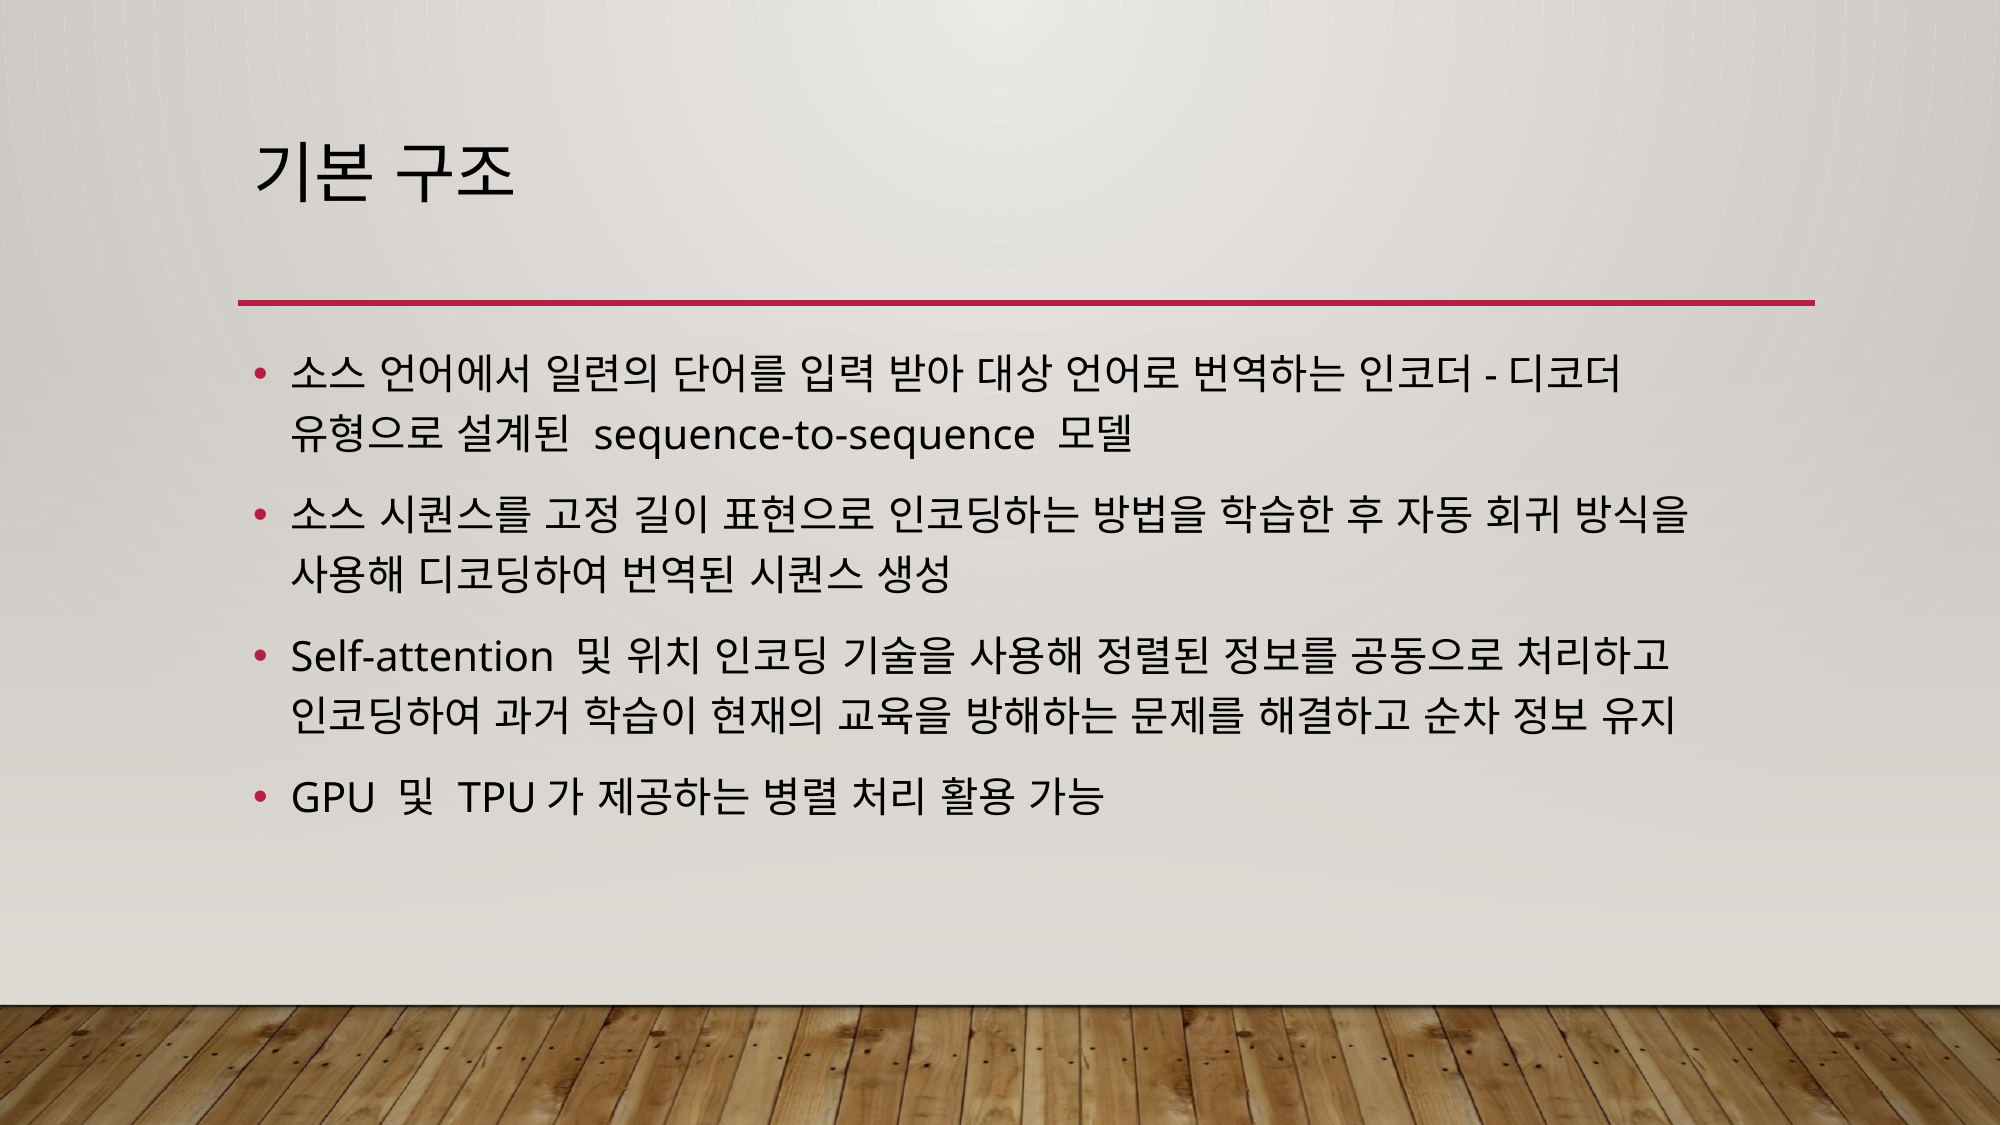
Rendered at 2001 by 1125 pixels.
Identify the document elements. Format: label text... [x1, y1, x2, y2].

picture [0, 1005, 2000, 1125]
title 기본 구조 [238, 131, 1814, 305]
list 소스 언어에서 일련의 단어를 입력 받아 대상 언어로 번역하는 인코더-디코더 유형으로 설계된 sequence-to-sequence 모델 소스 시퀀스를 고정 길이 표현으로 인코딩하는 방법을 학습한 후 자동 회귀 방식을 사용해 디코딩하여 번역된 시퀀스 생성 Self-attention 및 위치 인코딩 기술을 사용해 정렬된 정보를 공동으로 처리하고 인코딩하여 과거 학습이 현재의 교육을 방해하는 문제를 해결하고 순차 정보 유지 GPU 및 TPU가 제공하는 병렬 처리 활용 가능 [238, 330, 1814, 897]
